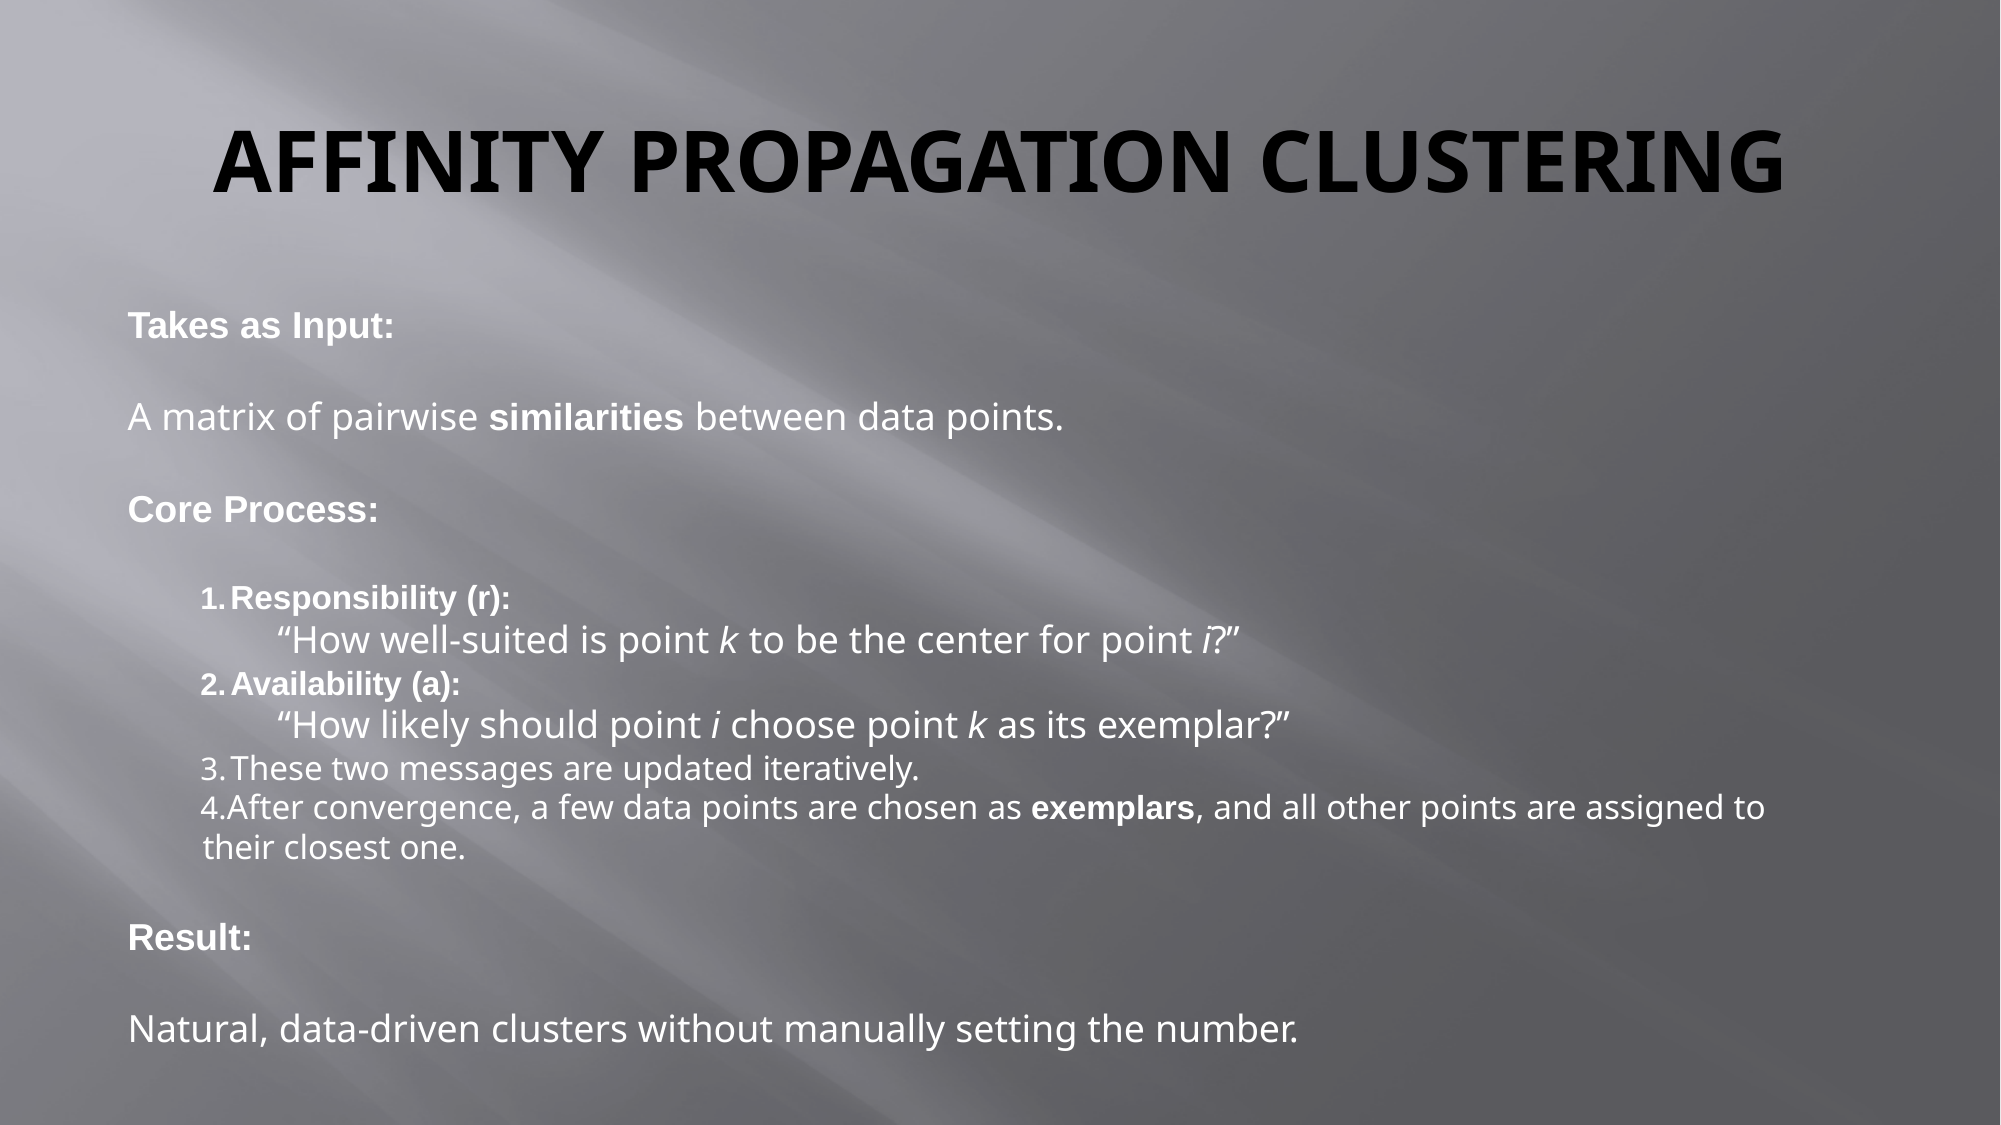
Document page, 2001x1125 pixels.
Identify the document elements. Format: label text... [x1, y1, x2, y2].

text_box Takes as Input: A matrix of pairwise similarities between data points. Core Process: Responsibility (r): “How well-suited is point k to be the center for point i?” Availability (a): “How likely should point i choose point k as its exemplar?” These two messages are updated iteratively. After convergence, a few data points are chosen as exemplars, and all other points are assigned to their closest one. Result: Natural, data-driven clusters without manually setting the number. [125, 298, 1780, 1050]
title AFFINITY PROPAGATION CLUSTERING [99, 25, 1900, 252]
